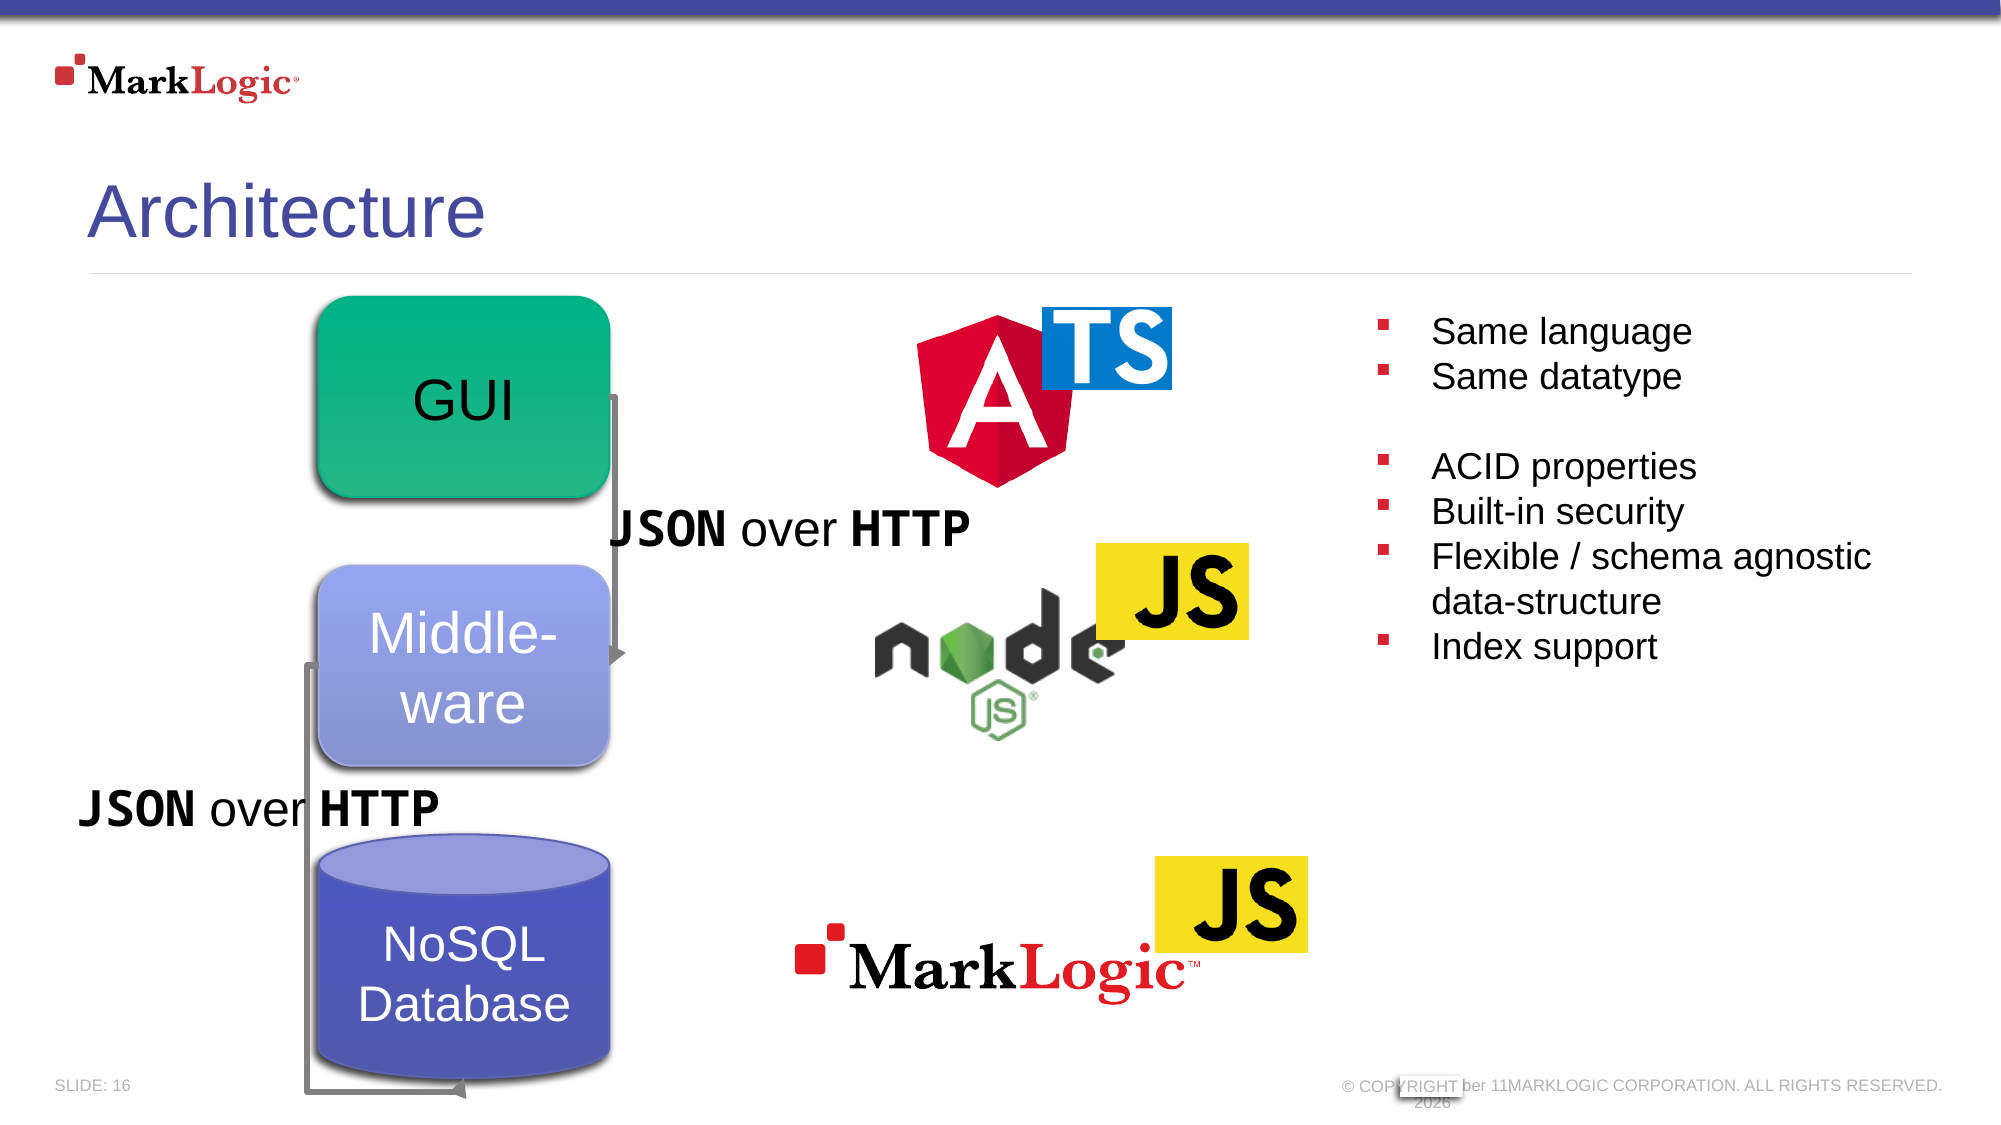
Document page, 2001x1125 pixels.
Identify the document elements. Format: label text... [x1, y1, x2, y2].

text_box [318, 665, 322, 957]
text_box JSON over HTTP [616, 496, 1001, 566]
text_box GUI [317, 295, 611, 498]
text_box JSON over HTTP [325, 776, 470, 846]
picture [888, 288, 1172, 506]
text_box JSON over HTTP [75, 776, 310, 846]
text_box NoSQL Database [317, 833, 611, 1080]
title Architecture [87, 168, 1907, 265]
text_box Middle-ware [317, 564, 611, 767]
text_box Same language Same datatype ACID properties Built-in security Flexible / schema agnostic data-structure Index support [1374, 307, 1941, 1033]
picture [875, 542, 1250, 741]
picture [792, 856, 1308, 1034]
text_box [608, 396, 612, 667]
